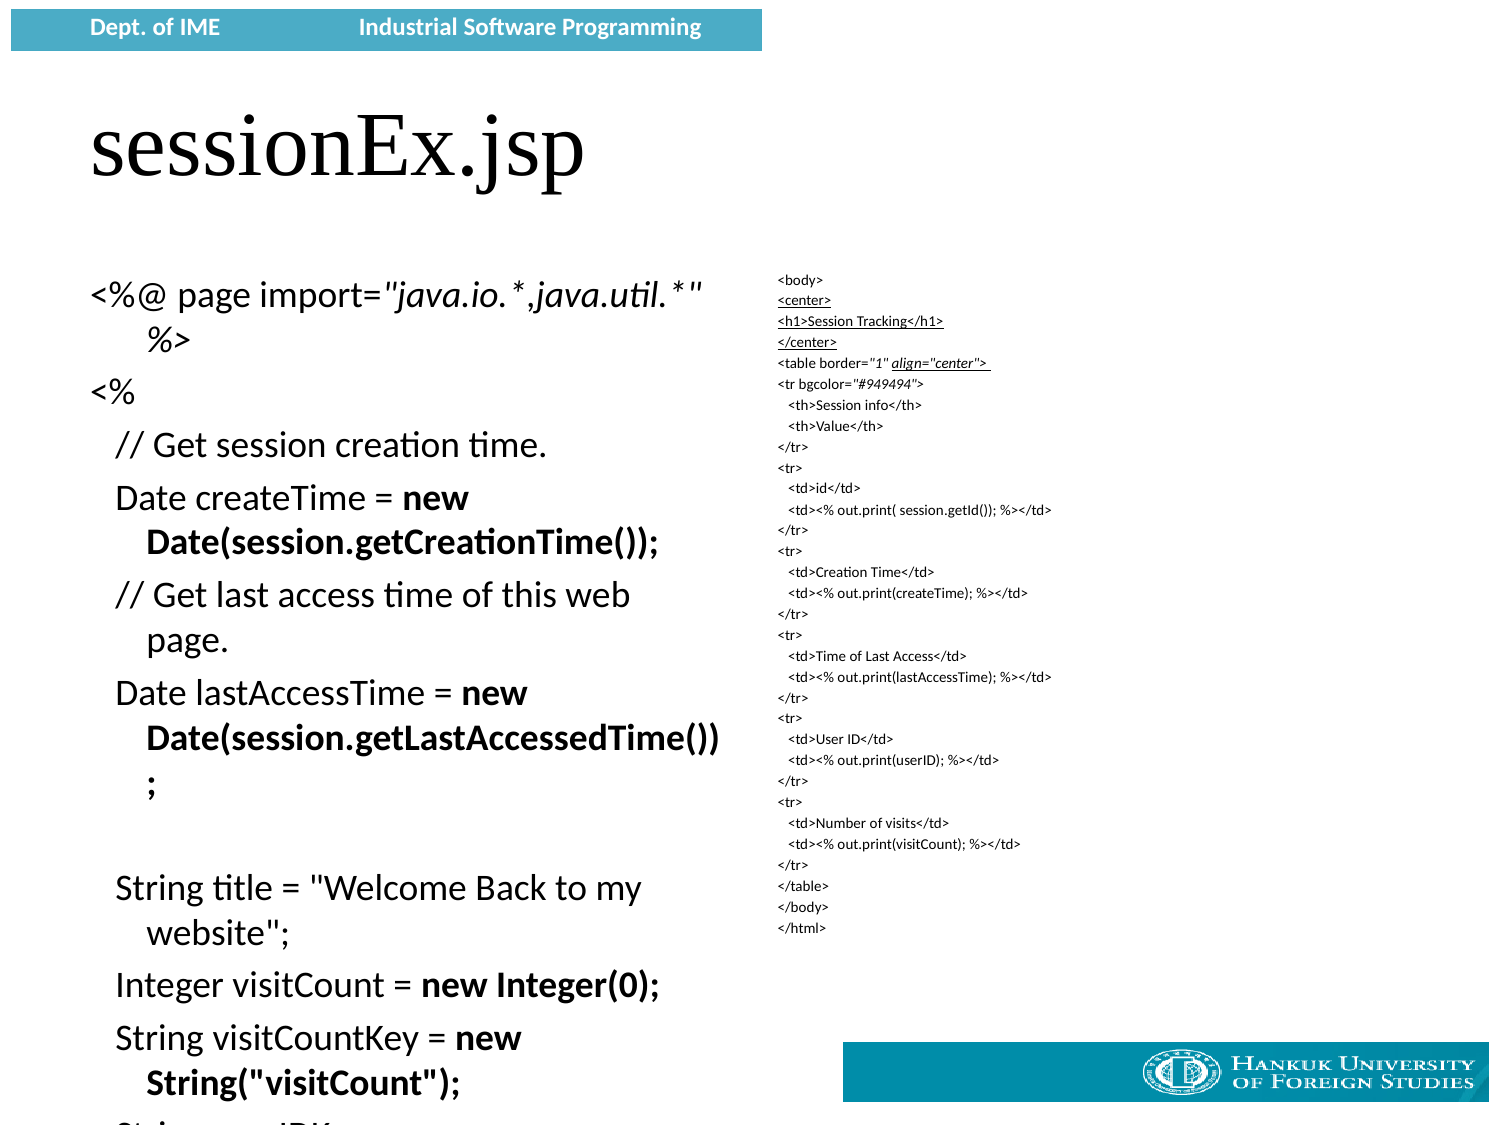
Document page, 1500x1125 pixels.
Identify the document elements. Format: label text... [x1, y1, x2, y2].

picture [843, 1042, 1489, 1102]
list <%@ page import="java.io.*,java.util.*" %> <% // Get session creation time. Date createTime = new Date(session.getCreationTime()); // Get last access time of this web page. Date lastAccessTime = new Date(session.getLastAccessedTime()); String title = "Welcome Back to my website"; Integer visitCount = new Integer(0); String visitCountKey = new String("visitCount"); String userIDKey = new String("userID"); String userID = new String("ABCD"); // Check if this is new comer on your web page. if (session.isNew()){ title = "Welcome to my website"; session.setAttribute(userIDKey, userID); session.setAttribute(visitCountKey, visitCount); } visitCount = (Integer)session.getAttribute(visitCountKey); visitCount = visitCount + 1; userID = (String)session.getAttribute(userIDKey); session.setAttribute(visitCountKey, visitCount); %> <html> <head> <title>Session Tracking</title> </head> [75, 262, 738, 1005]
title sessionEx.jsp [75, 45, 1425, 233]
list <body> <center> <h1>Session Tracking</h1> </center> <table border="1" align="center"> <tr bgcolor="#949494"> <th>Session info</th> <th>Value</th> </tr> <tr> <td>id</td> <td><% out.print( session.getId()); %></td> </tr> <tr> <td>Creation Time</td> <td><% out.print(createTime); %></td> </tr> <tr> <td>Time of Last Access</td> <td><% out.print(lastAccessTime); %></td> </tr> <tr> <td>User ID</td> <td><% out.print(userID); %></td> </tr> <tr> <td>Number of visits</td> <td><% out.print(visitCount); %></td> </tr> </table> </body> </html> [762, 262, 1425, 1005]
